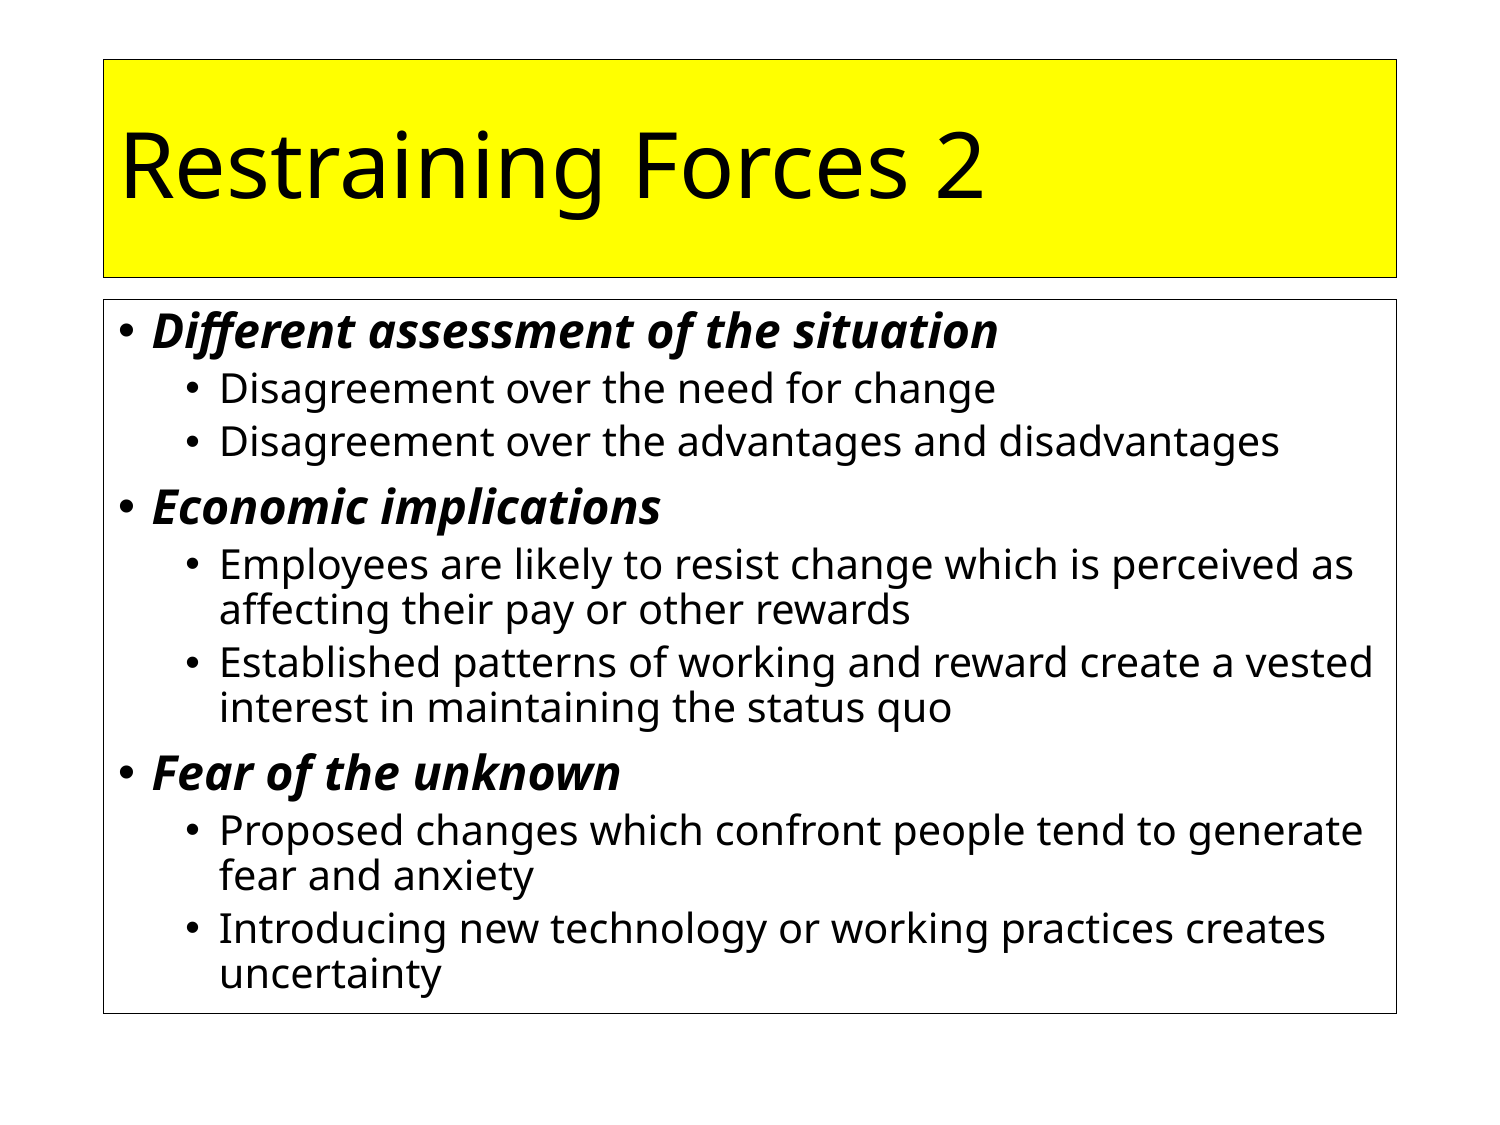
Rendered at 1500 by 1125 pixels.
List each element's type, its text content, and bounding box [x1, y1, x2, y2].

list Different assessment of the situation Disagreement over the need for change Disagreement over the advantages and disadvantages Economic implications Employees are likely to resist change which is perceived as affecting their pay or other rewards Established patterns of working and reward create a vested interest in maintaining the status quo Fear of the unknown Proposed changes which confront people tend to generate fear and anxiety Introducing new technology or working practices creates uncertainty [103, 299, 1397, 1014]
title Restraining Forces 2 [103, 59, 1397, 278]
